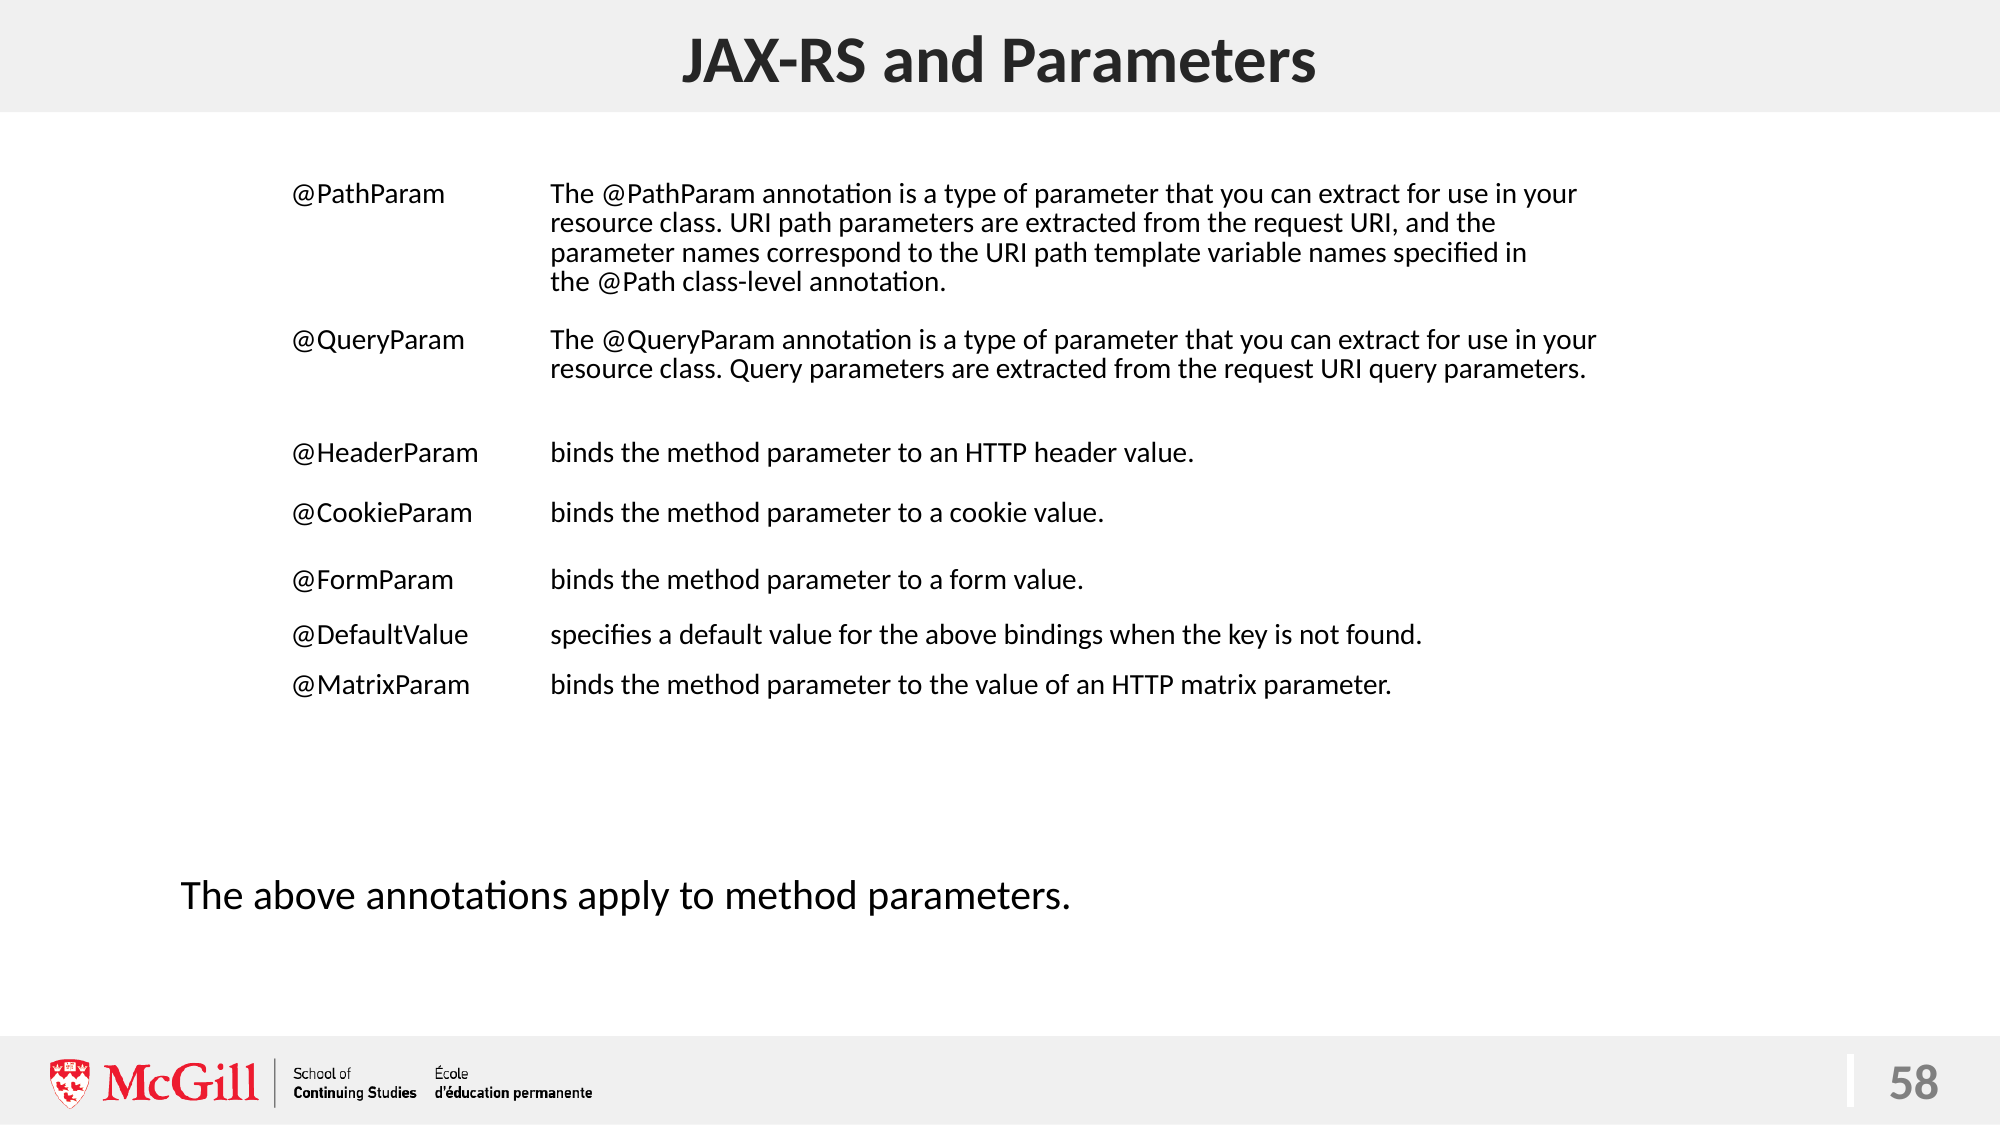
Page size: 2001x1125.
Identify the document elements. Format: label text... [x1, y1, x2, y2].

table_header The @PathParam annotation is a type of parameter that you can extract for use in your resource class. URI path parameters are extracted from the request URI, and the parameter names correspond to the URI path template variable names specified in the @Path class-level annotation. [542, 173, 1628, 318]
table_cell @QueryParam [282, 318, 542, 431]
table_cell @MatrixParam [282, 663, 542, 726]
table_header @PathParam [282, 173, 542, 318]
table_cell @FormParam [282, 559, 542, 614]
table_cell binds the method parameter to an HTTP header value. [542, 431, 1628, 492]
table_cell @HeaderParam [282, 431, 542, 492]
picture [50, 1058, 592, 1109]
list The above annotations apply to method parameters. [99, 162, 1900, 1005]
table_cell specifies a default value for the above bindings when the key is not found. [542, 614, 1628, 663]
table_cell @CookieParam [282, 492, 542, 559]
table_cell The @QueryParam annotation is a type of parameter that you can extract for use in your resource class. Query parameters are extracted from the request URI query parameters. [542, 318, 1628, 431]
title JAX-RS and Parameters [0, 0, 2000, 113]
table_cell binds the method parameter to the value of an HTTP matrix parameter. [542, 663, 1628, 726]
table_cell binds the method parameter to a form value. [542, 559, 1628, 614]
table_cell @DefaultValue [282, 614, 542, 663]
table_cell binds the method parameter to a cookie value. [542, 492, 1628, 559]
